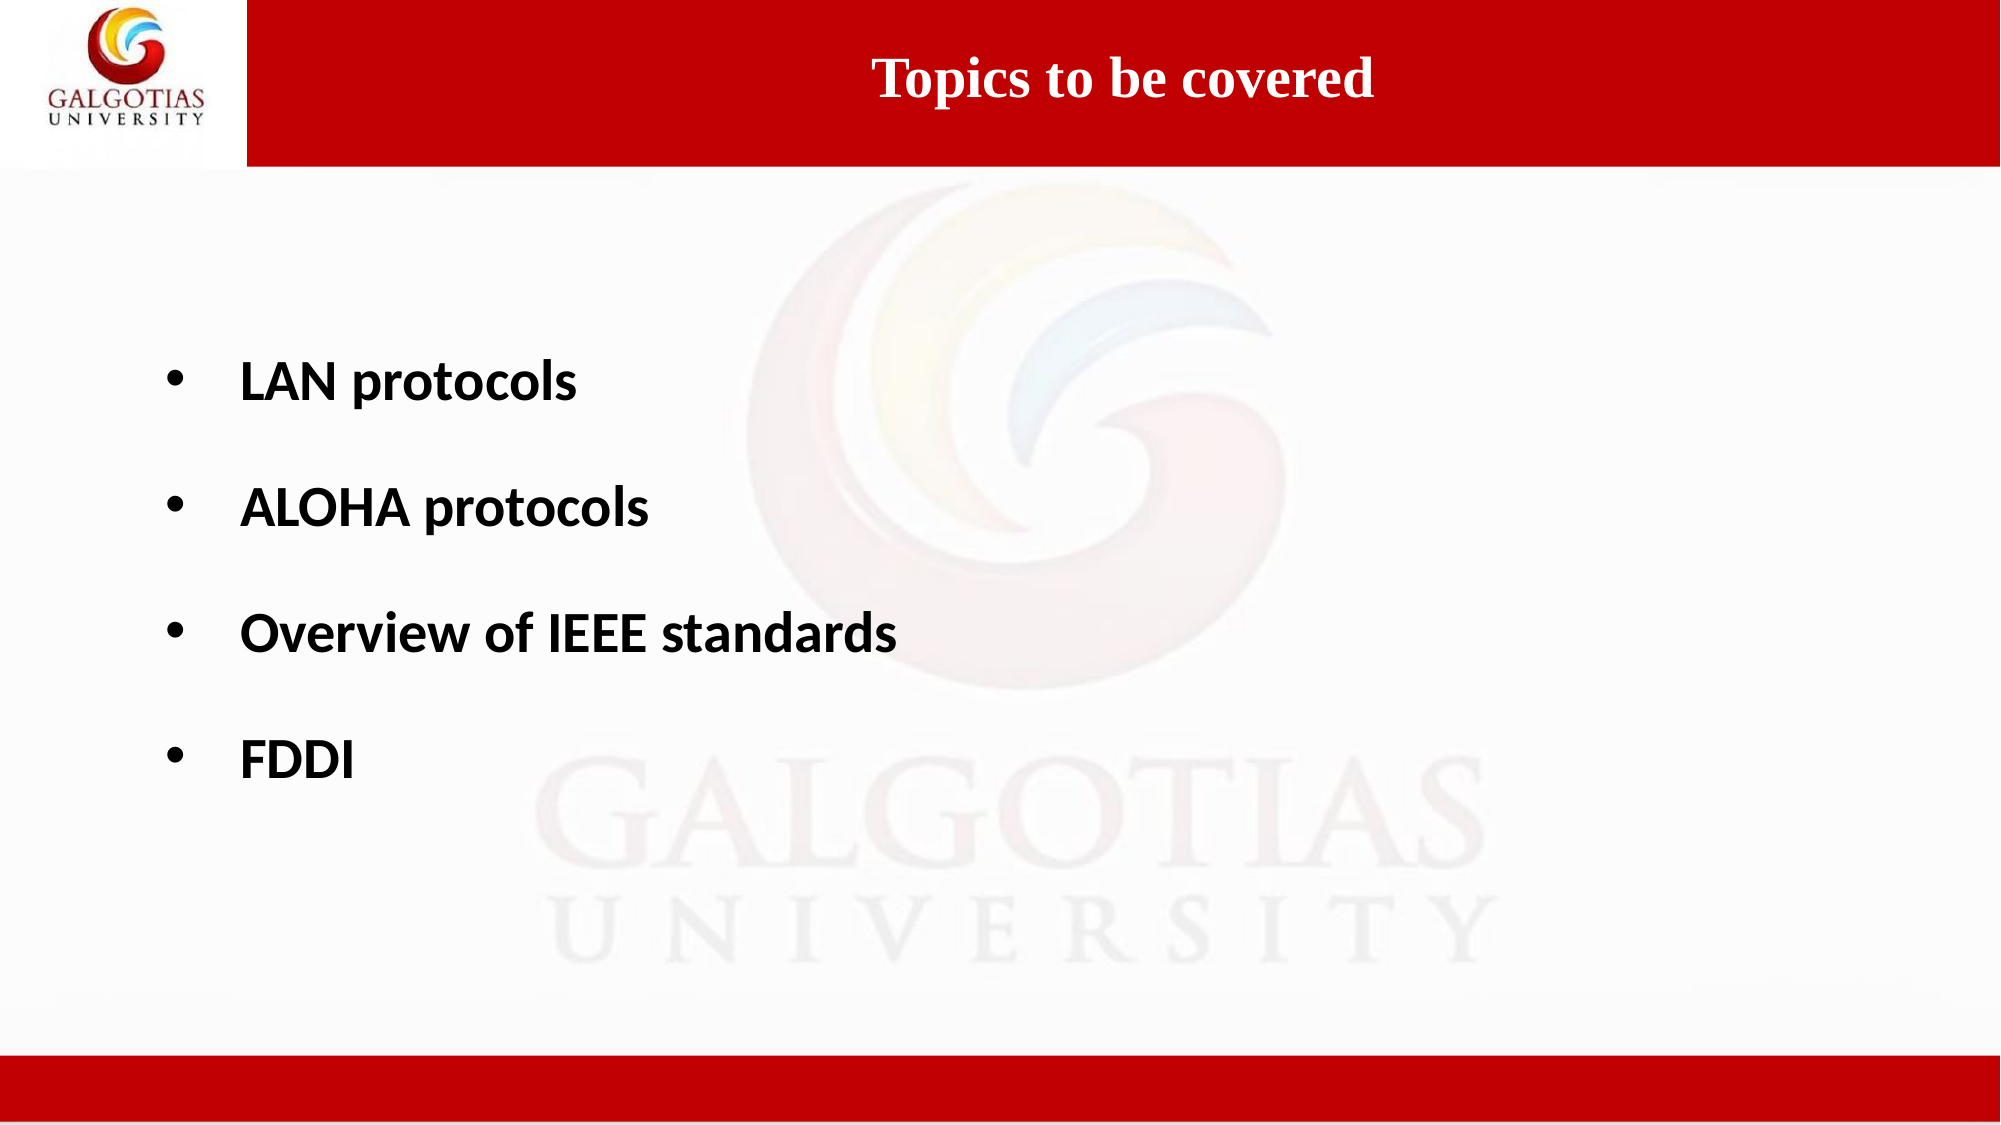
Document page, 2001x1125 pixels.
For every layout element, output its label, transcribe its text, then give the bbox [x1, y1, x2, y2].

picture [0, 0, 2001, 1125]
text_box LAN protocols ALOHA protocols Overview of IEEE standards FDDI [150, 299, 1700, 740]
list Topics to be covered [335, 39, 1912, 146]
